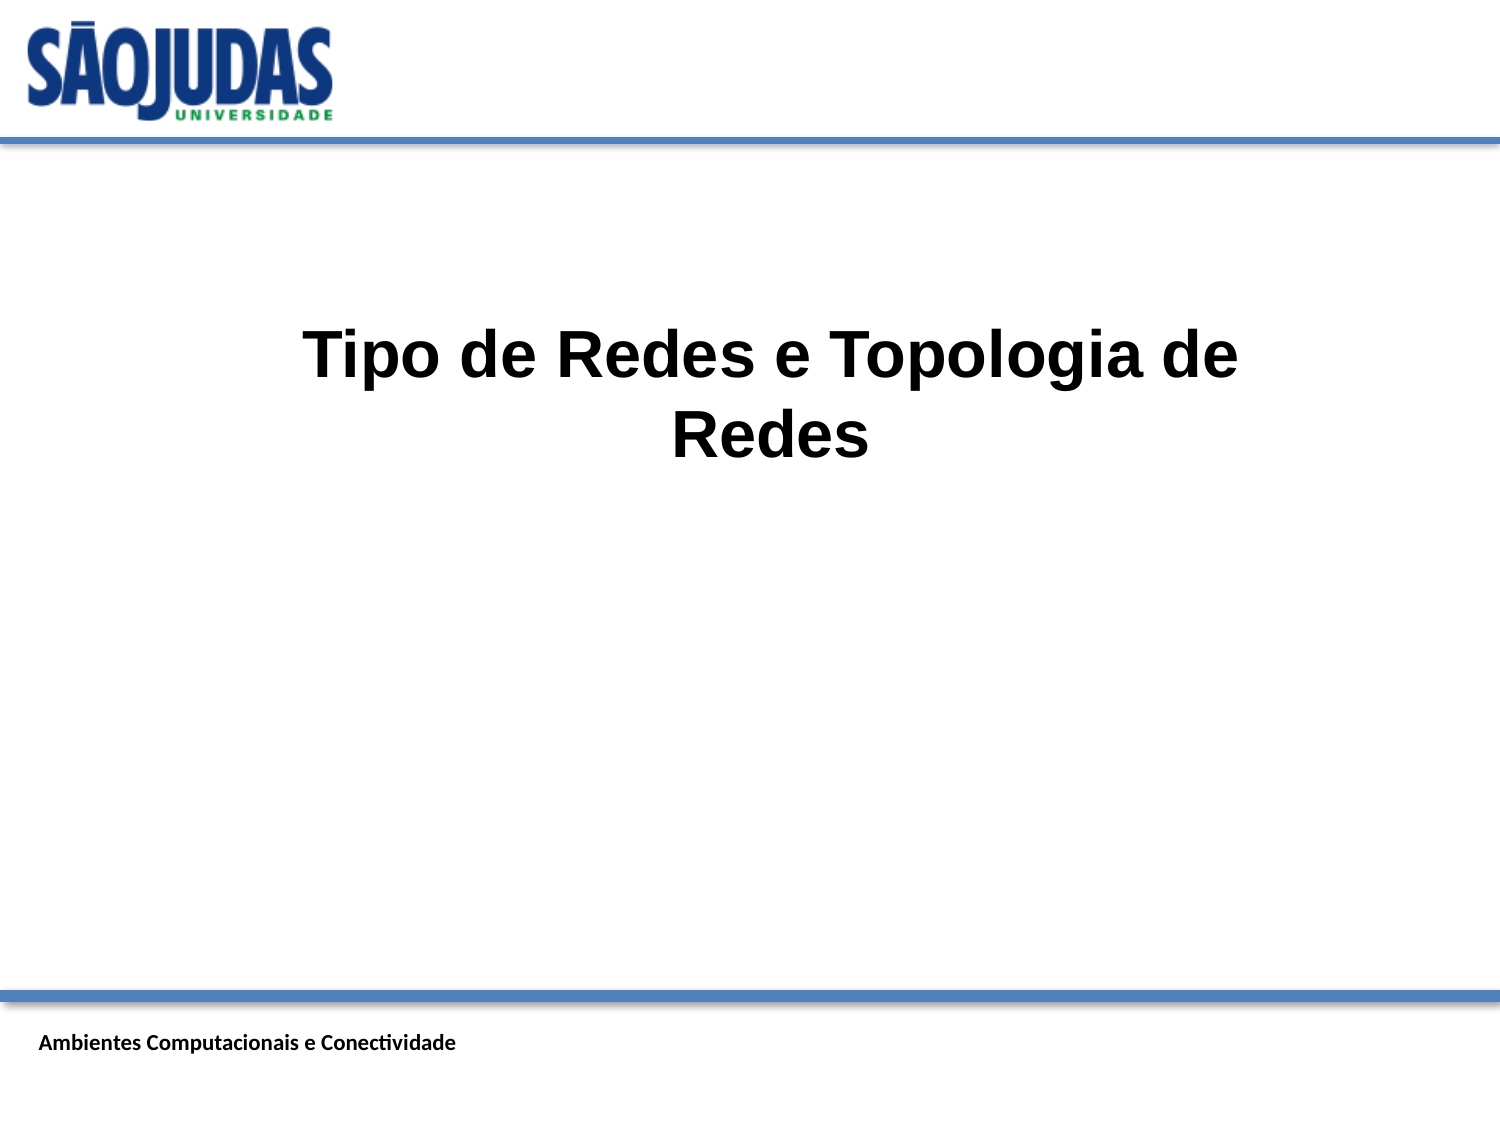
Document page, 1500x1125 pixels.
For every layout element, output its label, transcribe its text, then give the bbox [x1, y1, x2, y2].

title Tipo de Redes e Topologia de Redes [229, 223, 1313, 458]
picture [23, 0, 336, 129]
